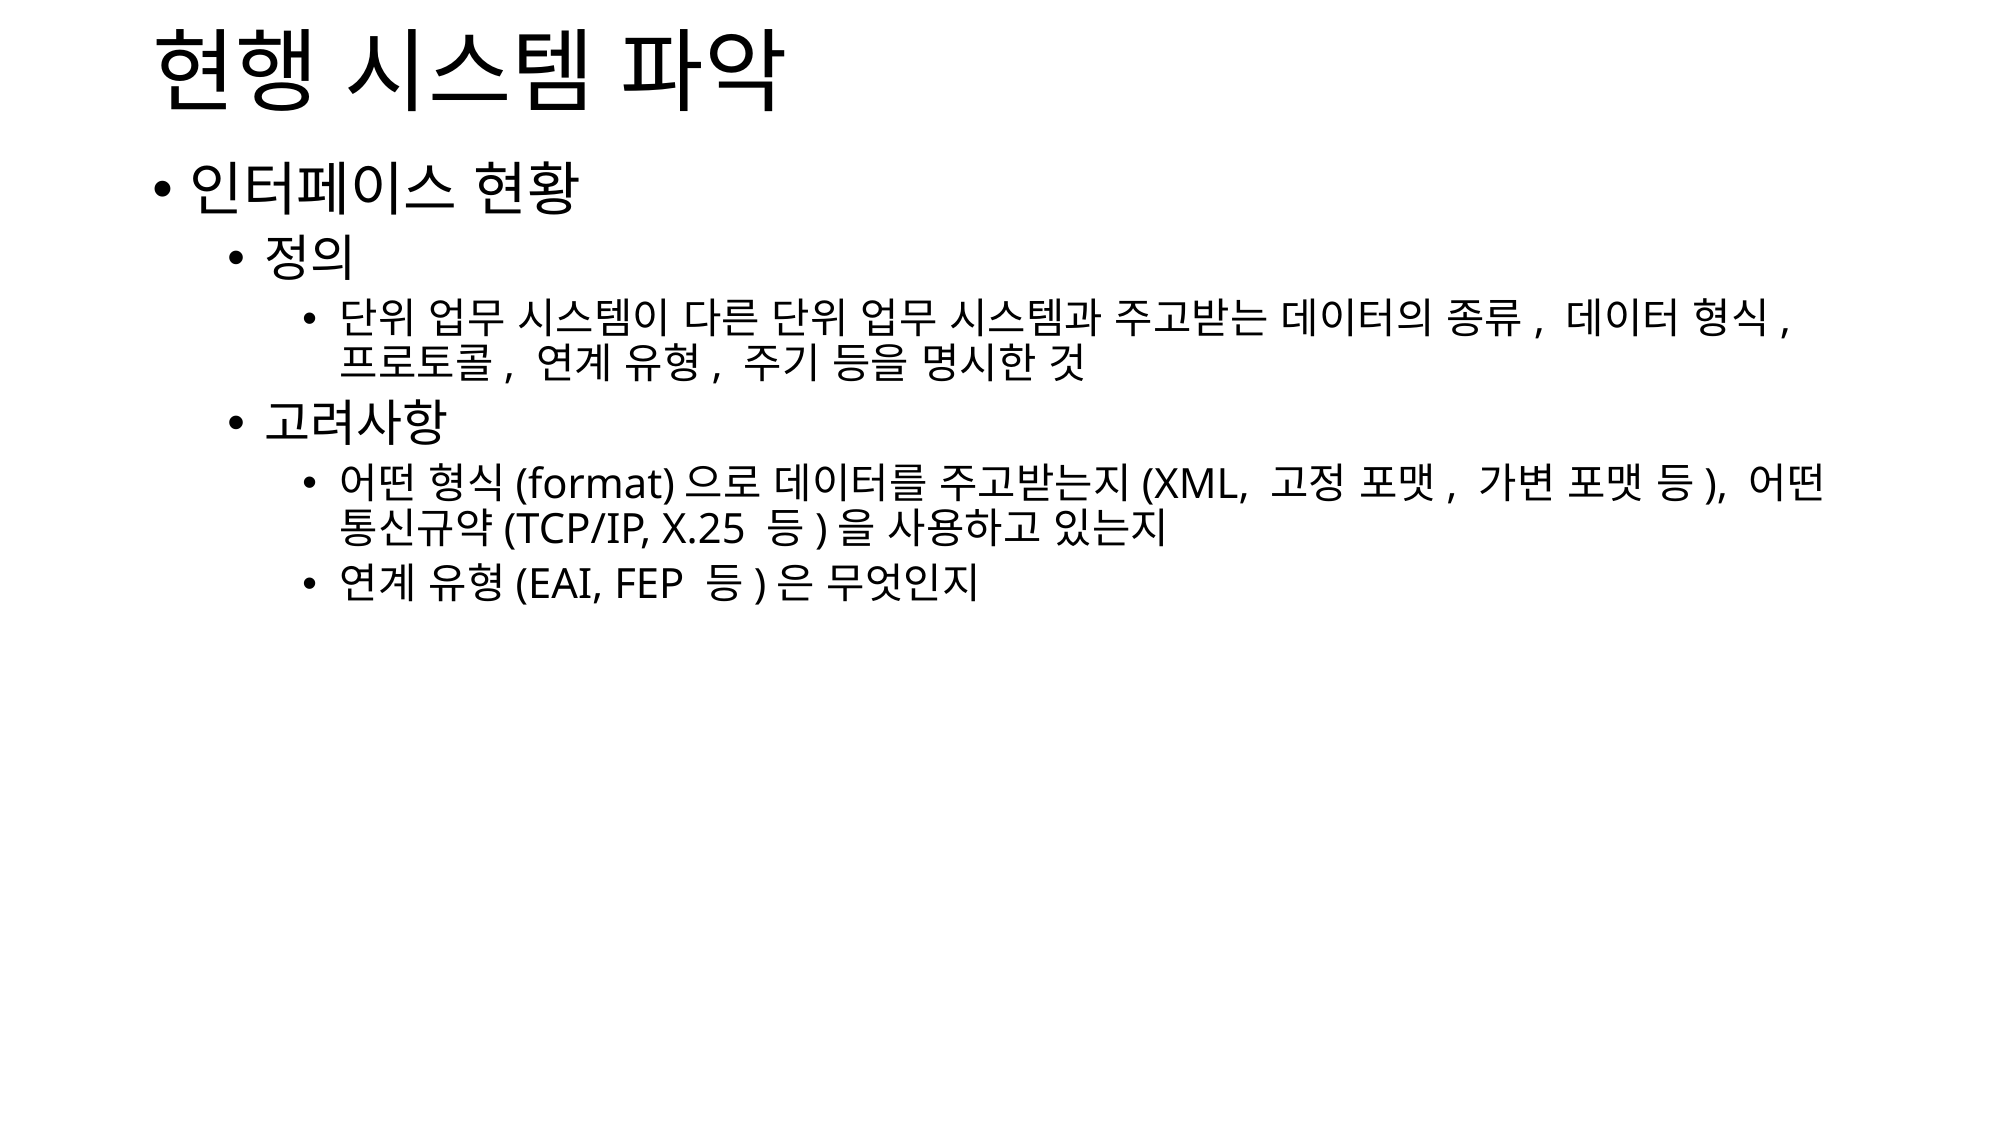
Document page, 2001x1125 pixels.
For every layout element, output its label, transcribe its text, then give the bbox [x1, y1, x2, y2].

list 인터페이스 현황 정의 단위 업무 시스템이 다른 단위 업무 시스템과 주고받는 데이터의 종류, 데이터 형식, 프로토콜, 연계 유형, 주기 등을 명시한 것 고려사항 어떤 형식(format)으로 데이터를 주고받는지(XML, 고정 포맷, 가변 포맷 등), 어떤 통신규약(TCP/IP, X.25 등)을 사용하고 있는지 연계 유형(EAI, FEP 등)은 무엇인지 [137, 152, 1863, 1014]
title 현행 시스템 파악 [137, 18, 1863, 132]
